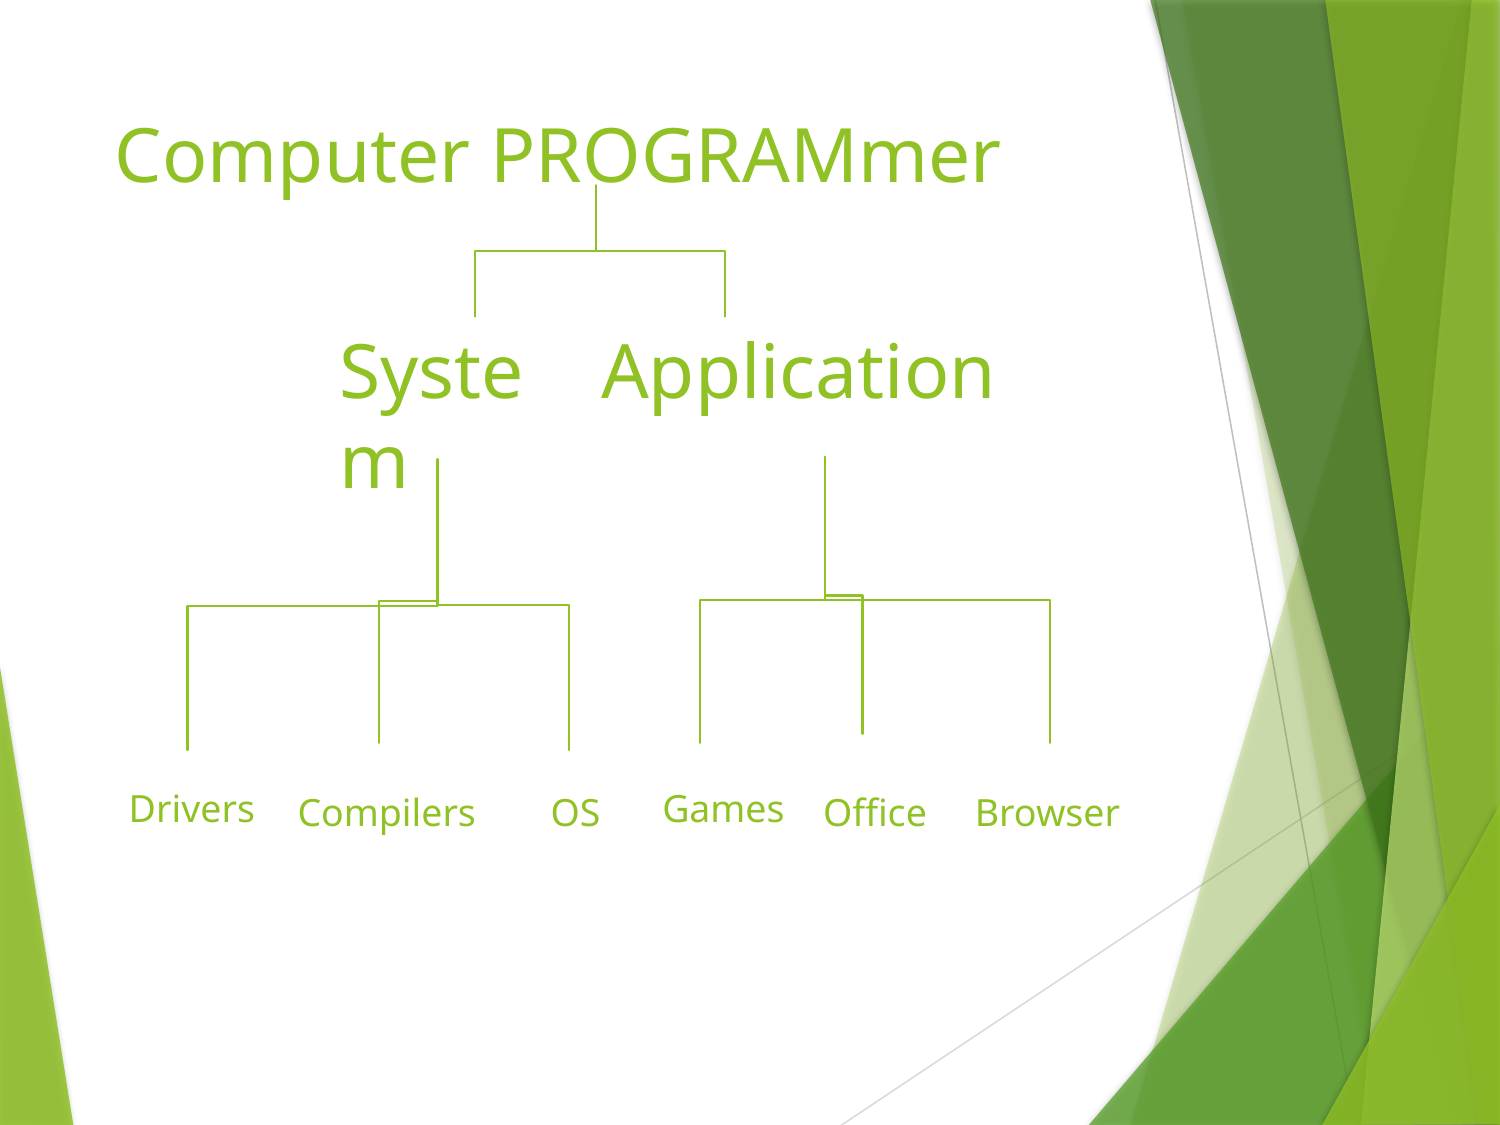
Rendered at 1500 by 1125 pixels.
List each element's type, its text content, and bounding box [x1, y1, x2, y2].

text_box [794, 486, 1081, 713]
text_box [167, 480, 458, 732]
text_box Games [647, 777, 800, 837]
text_box Office [808, 781, 942, 842]
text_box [594, 185, 727, 317]
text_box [619, 536, 789, 664]
text_box Browser [960, 781, 1136, 842]
text_box OS [535, 781, 616, 842]
text_box Compilers [282, 781, 491, 842]
text_box System [324, 316, 605, 512]
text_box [357, 538, 618, 671]
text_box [704, 576, 983, 615]
text_box Application [586, 316, 1011, 422]
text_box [469, 190, 590, 312]
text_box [266, 571, 551, 631]
title Computer PROGRAMmer [99, 99, 1142, 317]
text_box Drivers [113, 777, 270, 837]
